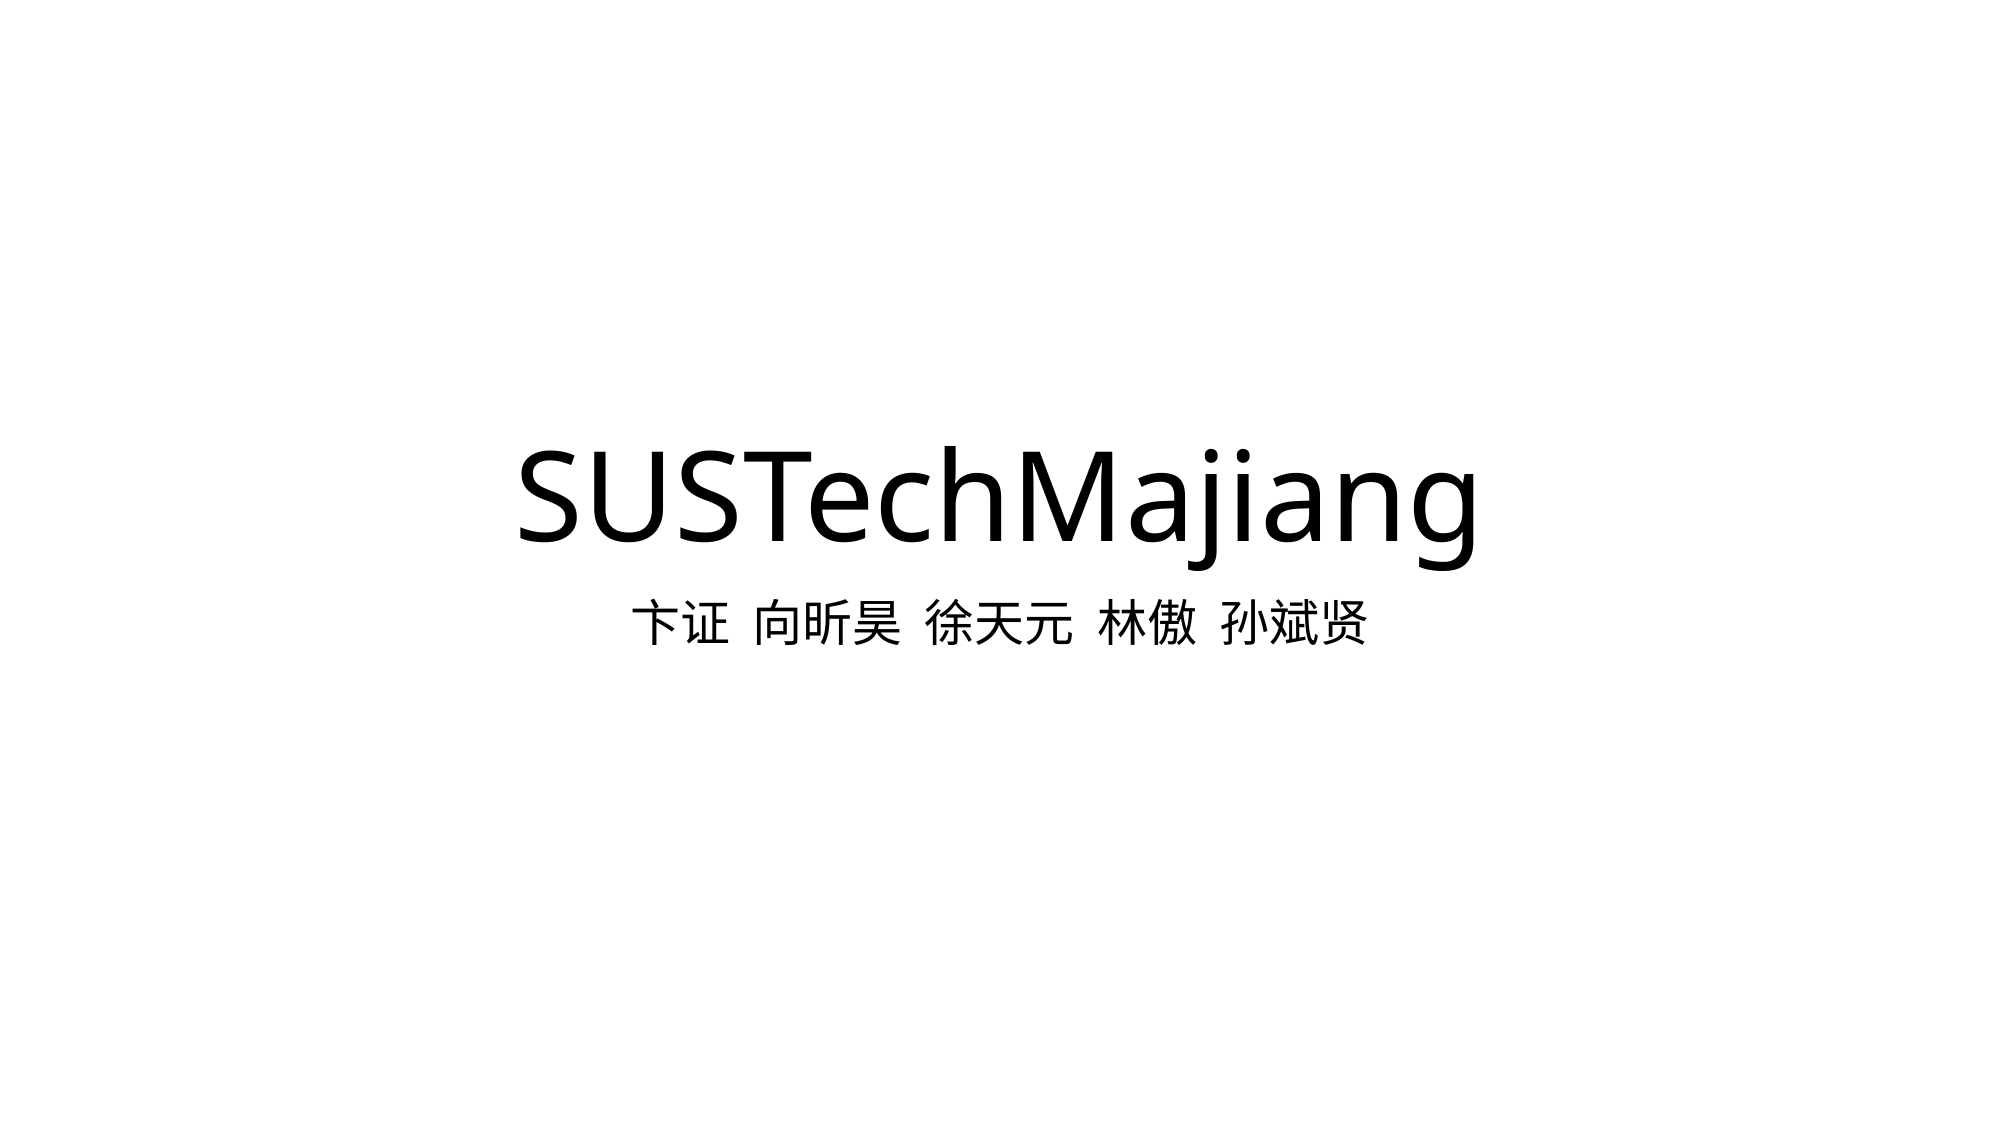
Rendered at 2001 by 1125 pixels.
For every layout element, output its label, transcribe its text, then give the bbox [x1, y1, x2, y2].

title SUSTechMajiang [249, 184, 1750, 576]
subtitle 卞证 向昕昊 徐天元 林傲 孙斌贤 [249, 590, 1750, 863]
